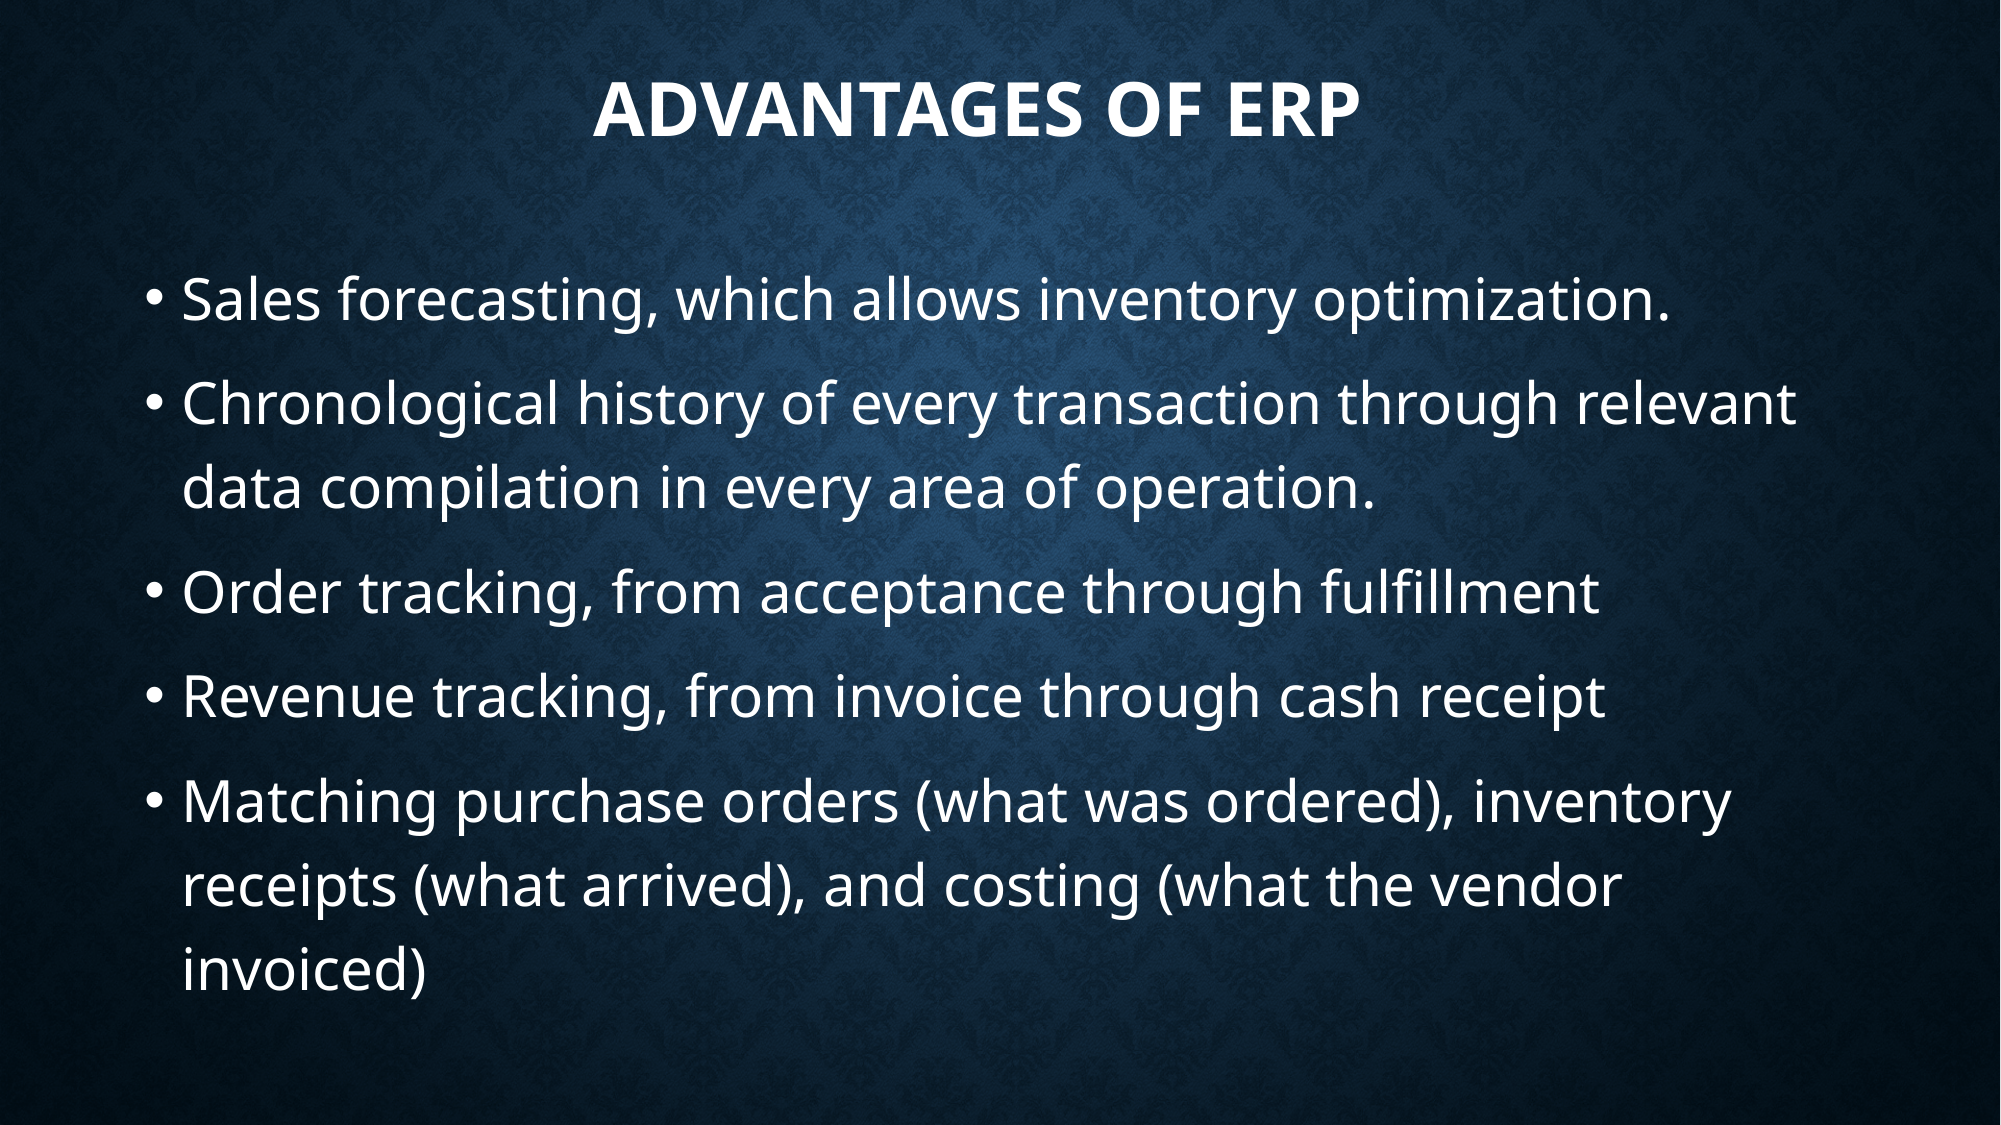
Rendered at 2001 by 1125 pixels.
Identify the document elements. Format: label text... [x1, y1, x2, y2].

list Sales forecasting, which allows inventory optimization. Chronological history of every transaction through relevant data compilation in every area of operation. Order tracking, from acceptance through fulfillment Revenue tracking, from invoice through cash receipt Matching purchase orders (what was ordered), inventory receipts (what arrived), and costing (what the vendor invoiced) [129, 240, 1891, 1019]
title Advantages of erp [129, 22, 1828, 203]
